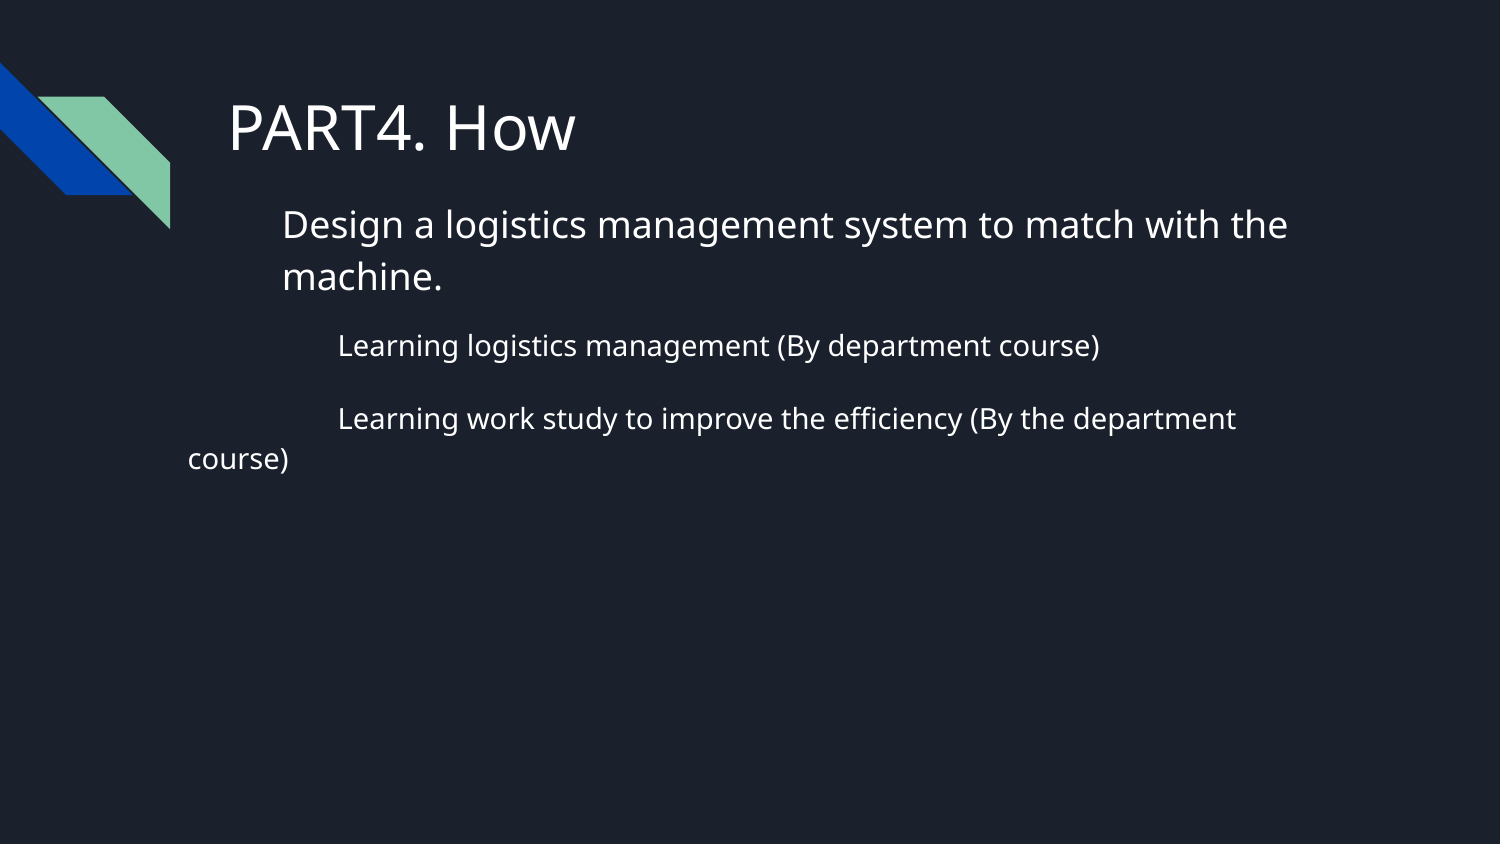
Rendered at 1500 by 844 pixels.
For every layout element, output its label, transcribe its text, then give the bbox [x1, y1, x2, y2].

text_box Design a logistics management system to match with the machine. [191, 178, 1407, 307]
list Learning logistics management (By department course) Learning work study to improve the efficiency (By the department course) [172, 306, 1328, 785]
title PART4. How [212, 72, 1368, 178]
